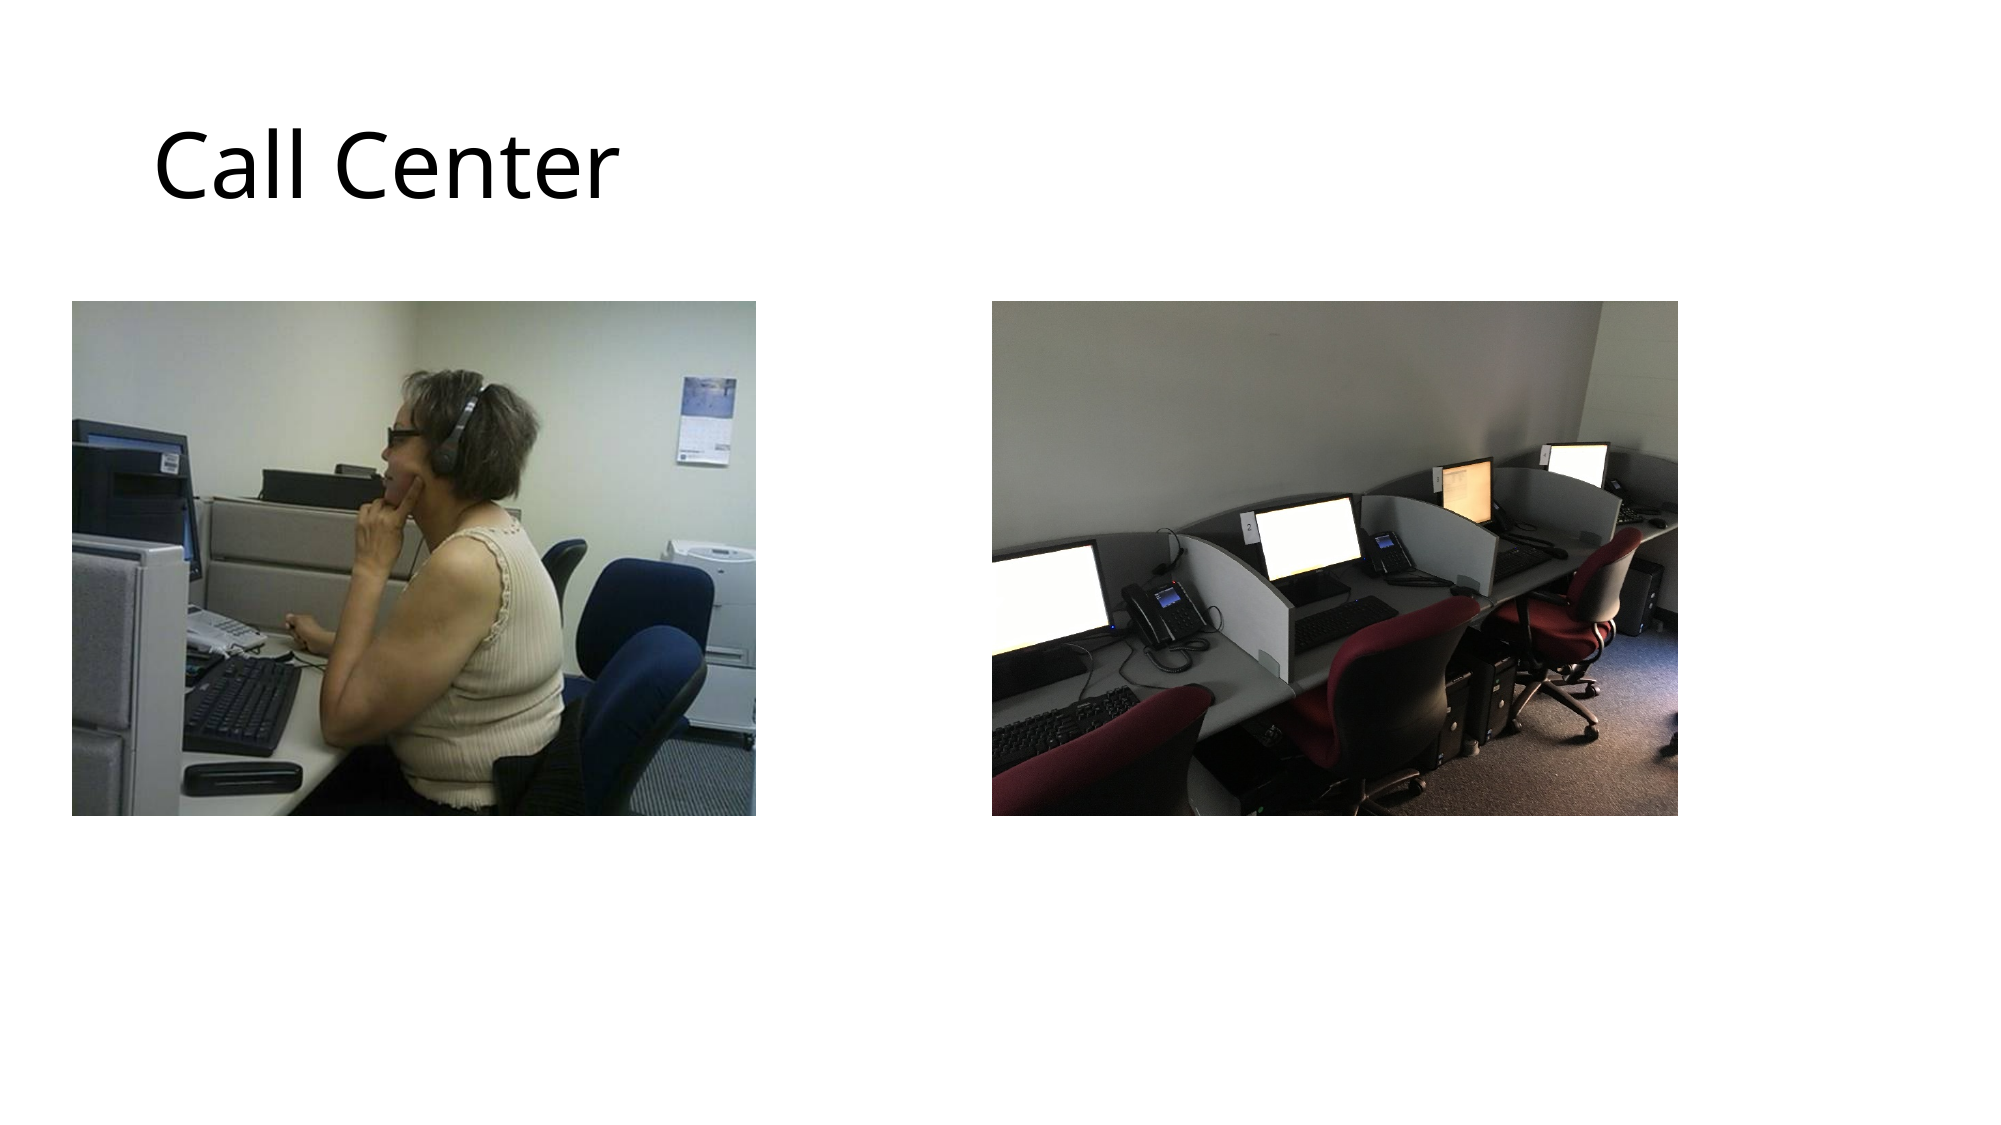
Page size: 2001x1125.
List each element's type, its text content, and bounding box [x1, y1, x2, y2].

title Call Center [137, 59, 1863, 278]
picture [992, 301, 1678, 816]
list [72, 301, 756, 816]
